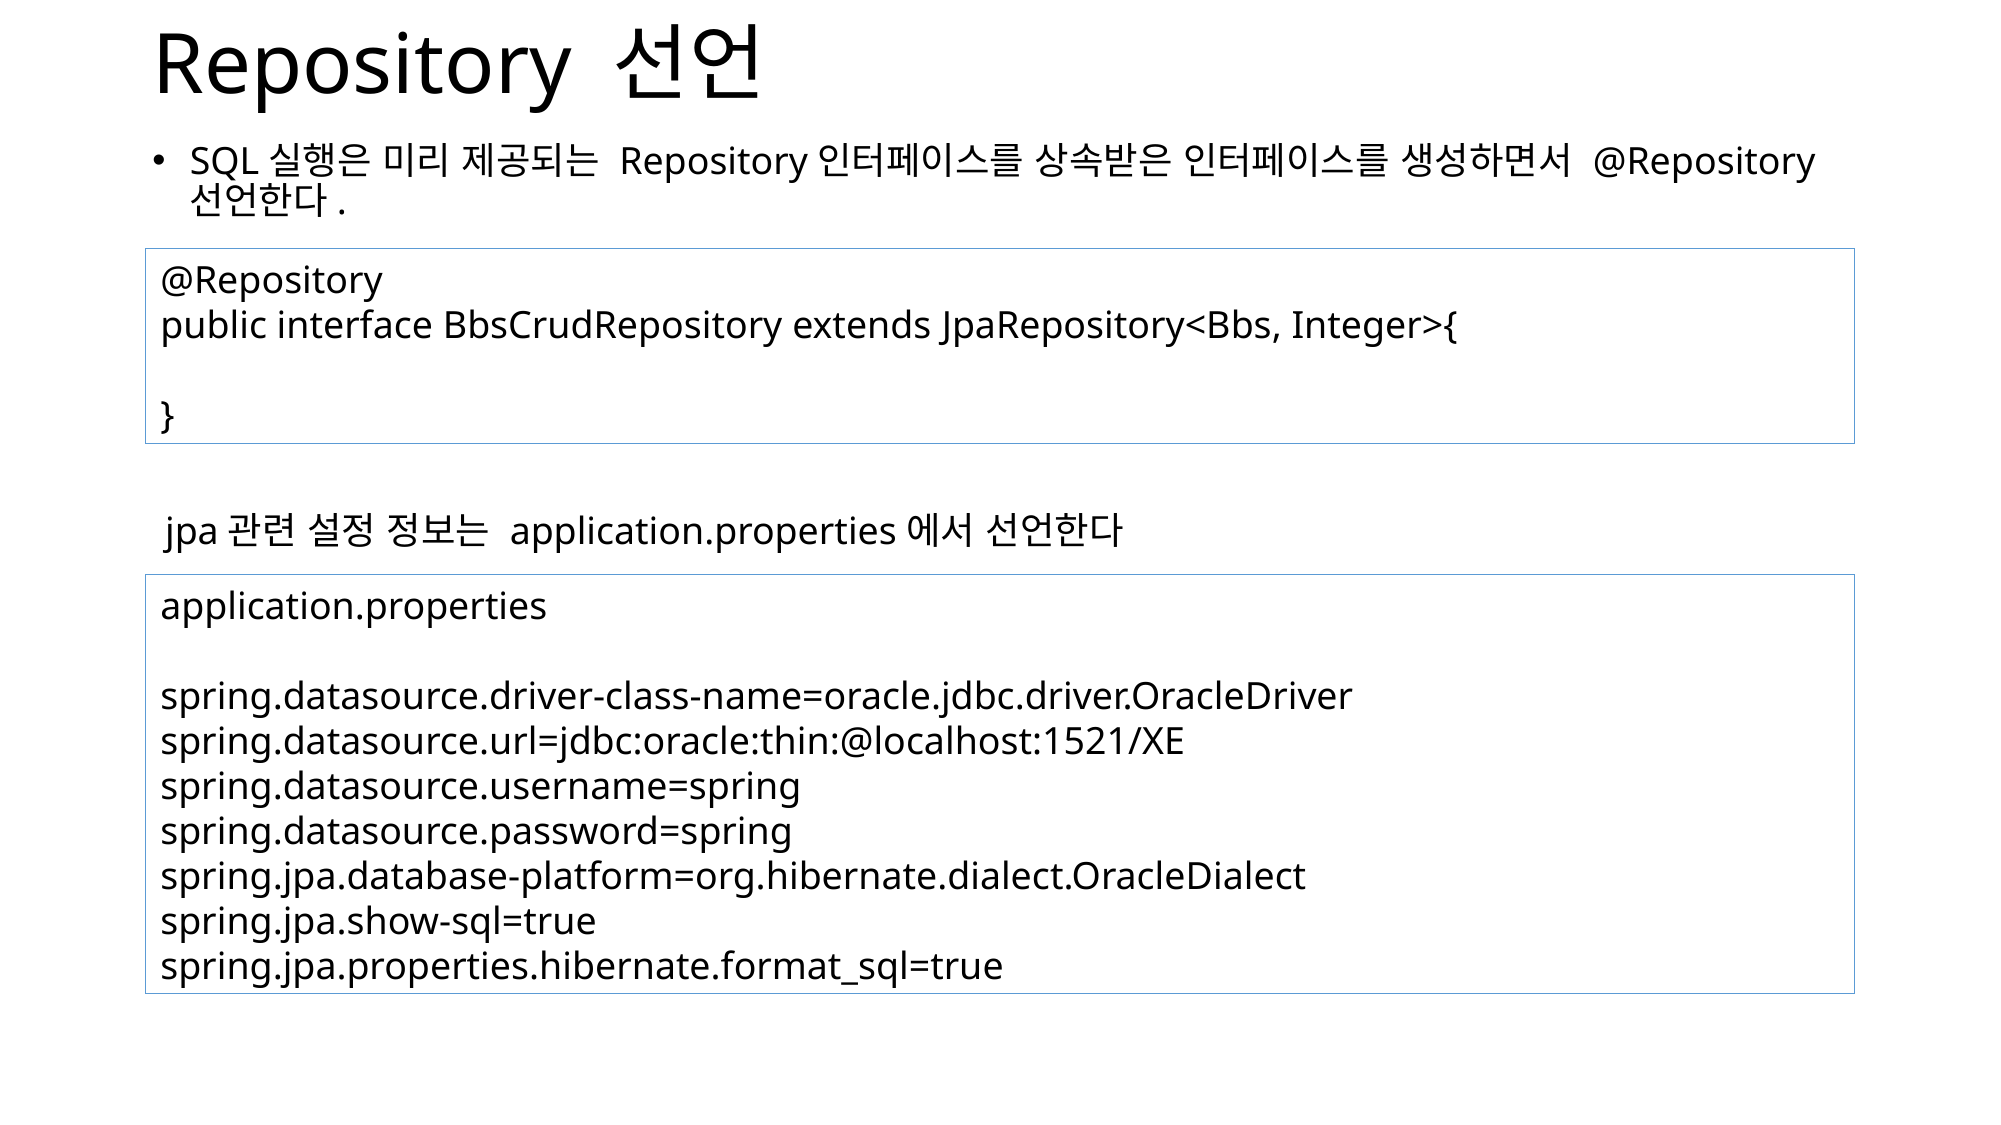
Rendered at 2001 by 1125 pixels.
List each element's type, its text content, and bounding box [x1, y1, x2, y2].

text_box jpa관련 설정 정보는 application.properties에서 선언한다 [150, 499, 1139, 560]
text_box @Repository public interface BbsCrudRepository extends JpaRepository<Bbs, Integer>{ } [145, 248, 1855, 444]
text_box application.properties spring.datasource.driver-class-name=oracle.jdbc.driver.OracleDriver spring.datasource.url=jdbc:oracle:thin:@localhost:1521/XE spring.datasource.username=spring spring.datasource.password=spring spring.jpa.database-platform=org.hibernate.dialect.OracleDialect spring.jpa.show-sql=true spring.jpa.properties.hibernate.format_sql=true [145, 574, 1855, 994]
title Repository 선언 [137, 13, 1863, 120]
list SQL실행은 미리 제공되는 Repository인터페이스를 상속받은 인터페이스를 생성하면서 @Repository 선언한다. [137, 134, 1863, 1014]
